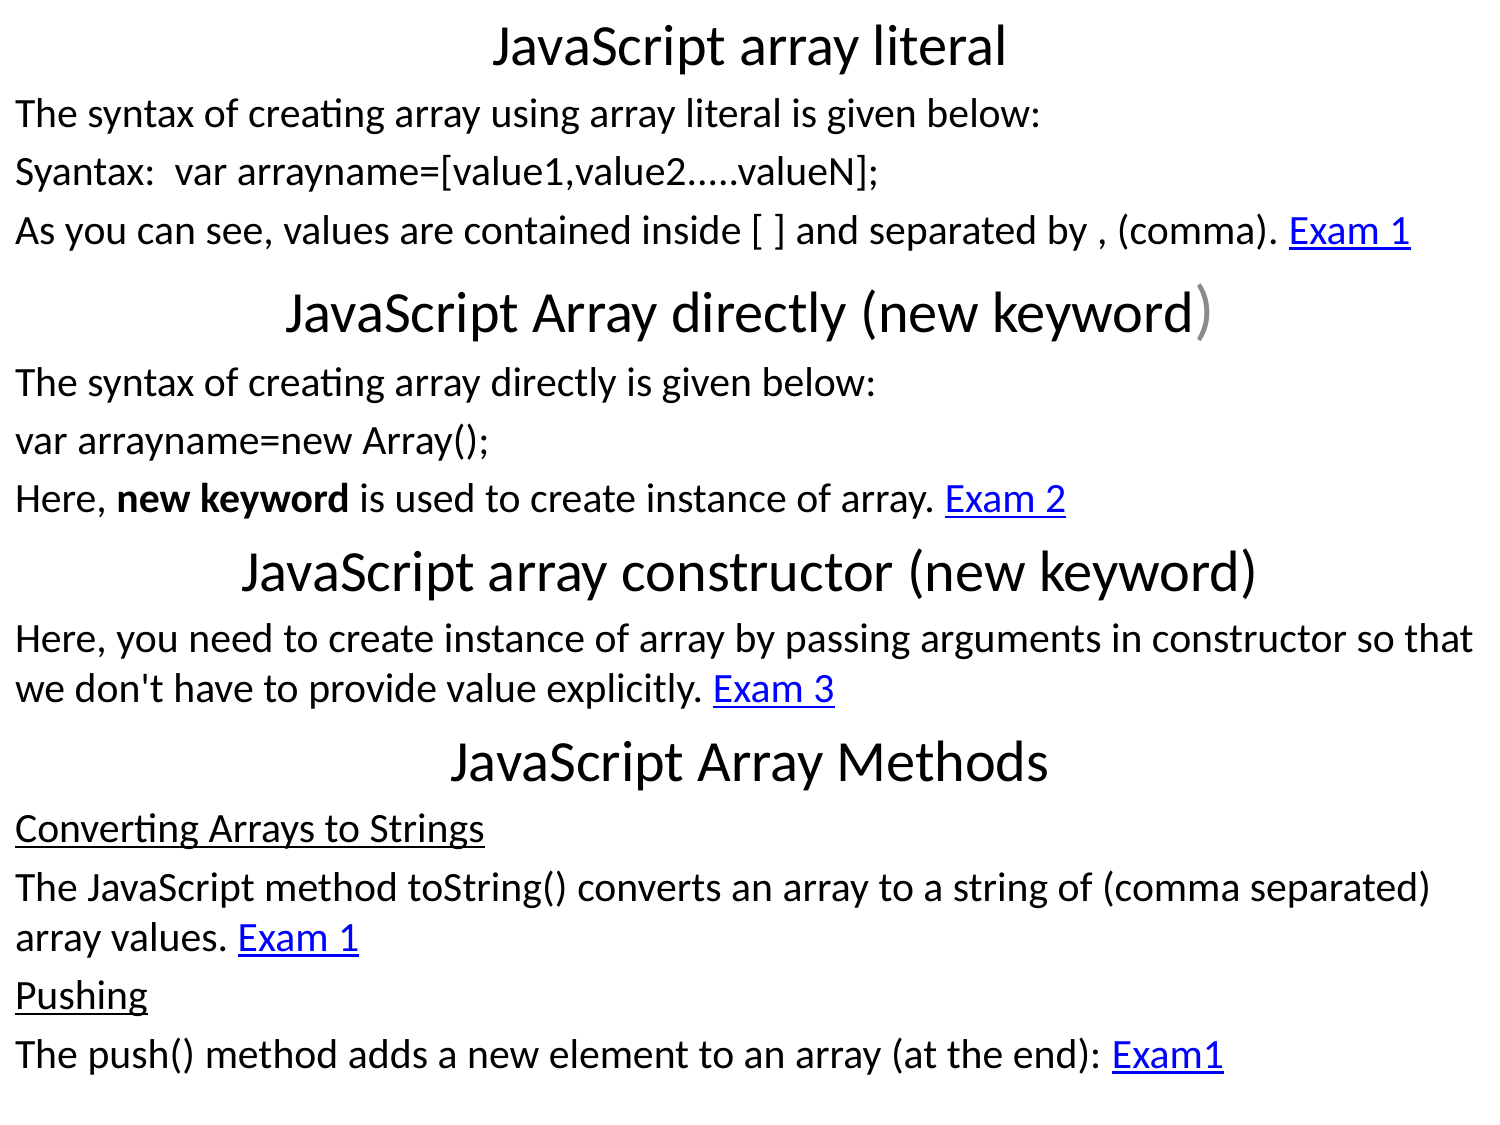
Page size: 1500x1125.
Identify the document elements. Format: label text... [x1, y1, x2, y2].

subtitle JavaScript array literal The syntax of creating array using array literal is given below: Syantax: var arrayname=[value1,value2.....valueN]; As you can see, values are contained inside [ ] and separated by , (comma). Exam 1 JavaScript Array directly (new keyword) The syntax of creating array directly is given below: var arrayname=new Array(); Here, new keyword is used to create instance of array. Exam 2 JavaScript array constructor (new keyword) Here, you need to create instance of array by passing arguments in constructor so that we don't have to provide value explicitly. Exam 3 JavaScript Array Methods Converting Arrays to Strings The JavaScript method toString() converts an array to a string of (comma separated) array values. Exam 1 Pushing The push() method adds a new element to an array (at the end): Exam1 [0, 0, 1500, 1125]
